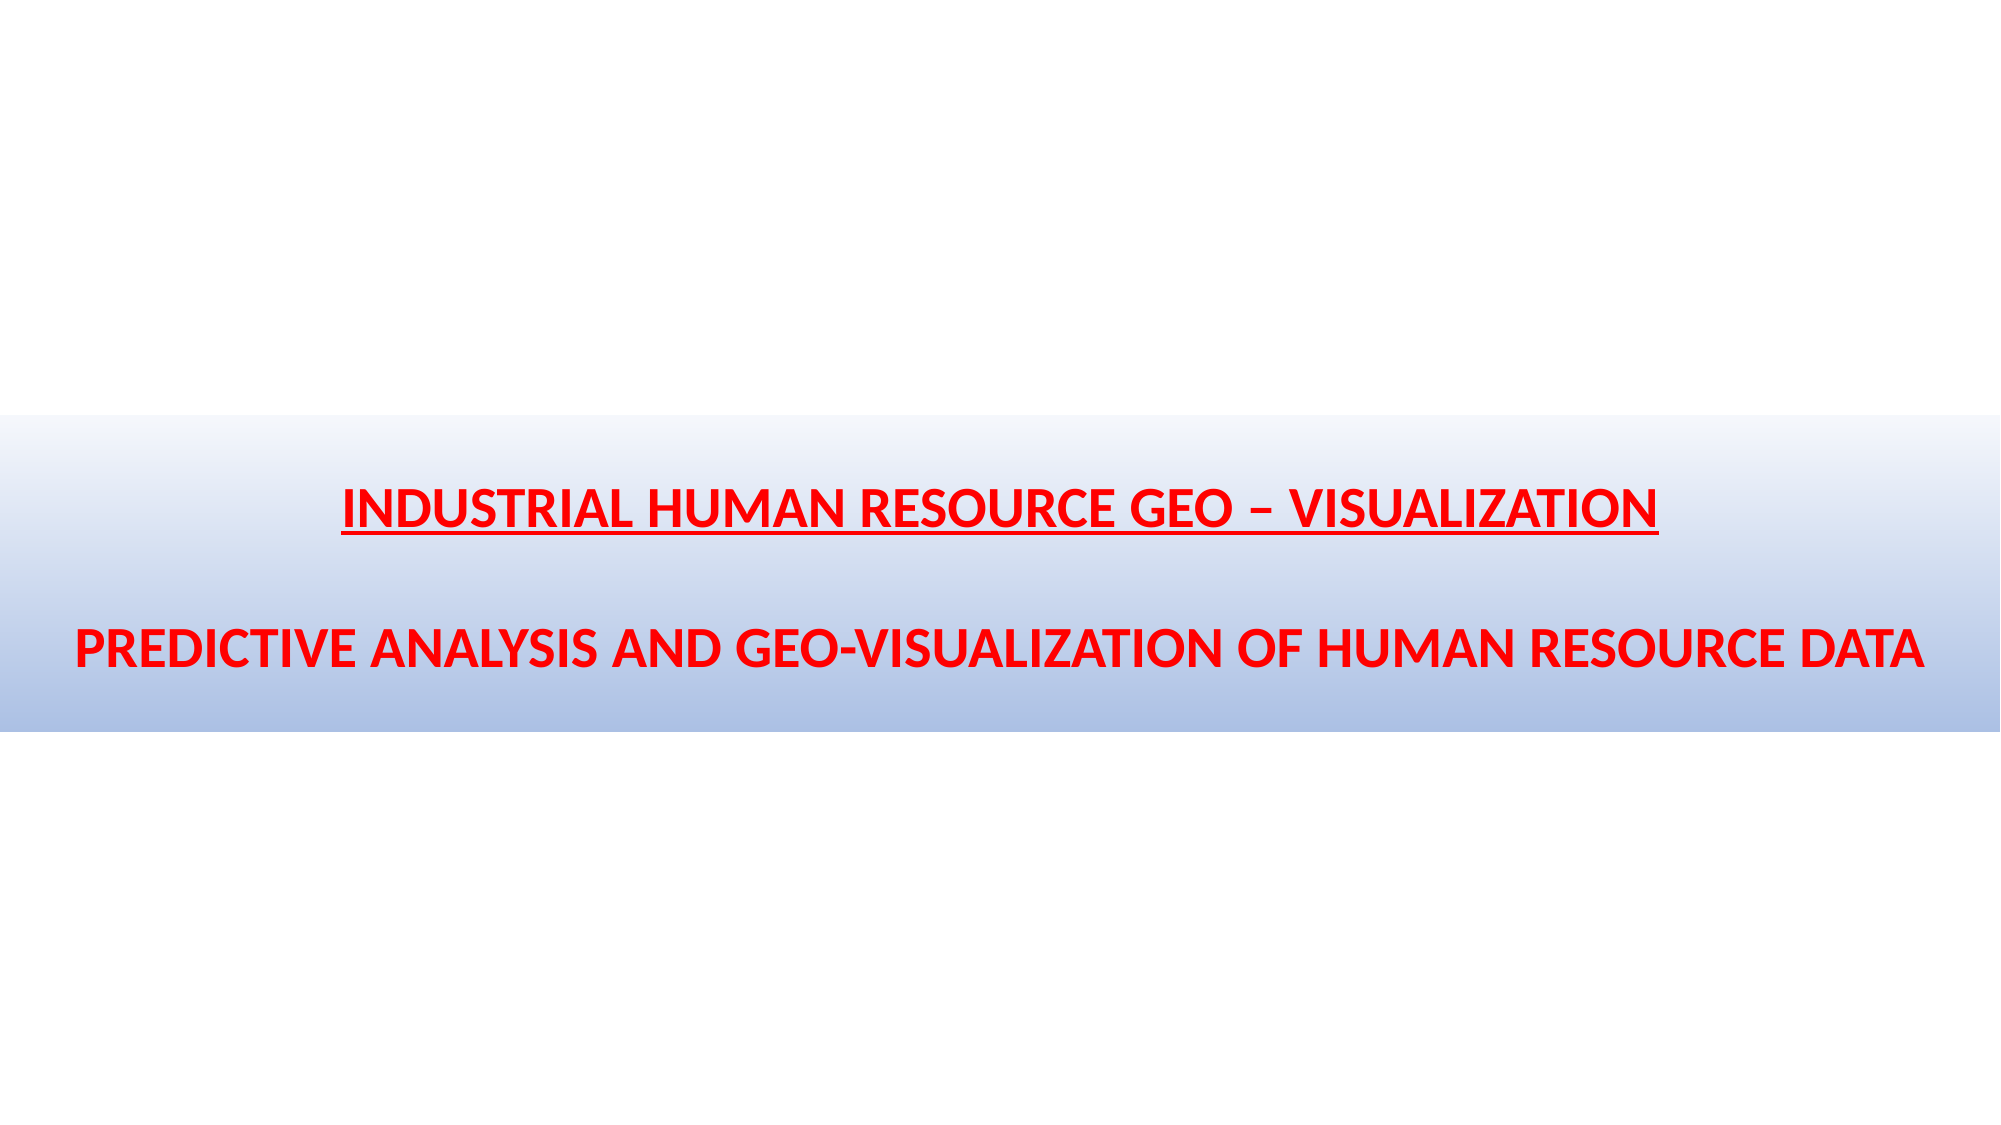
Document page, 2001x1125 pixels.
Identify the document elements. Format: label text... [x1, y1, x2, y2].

text_box INDUSTRIAL HUMAN RESOURCE GEO – VISUALIZATION PREDICTIVE ANALYSIS AND GEO-VISUALIZATION OF HUMAN RESOURCE DATA [0, 415, 2000, 733]
